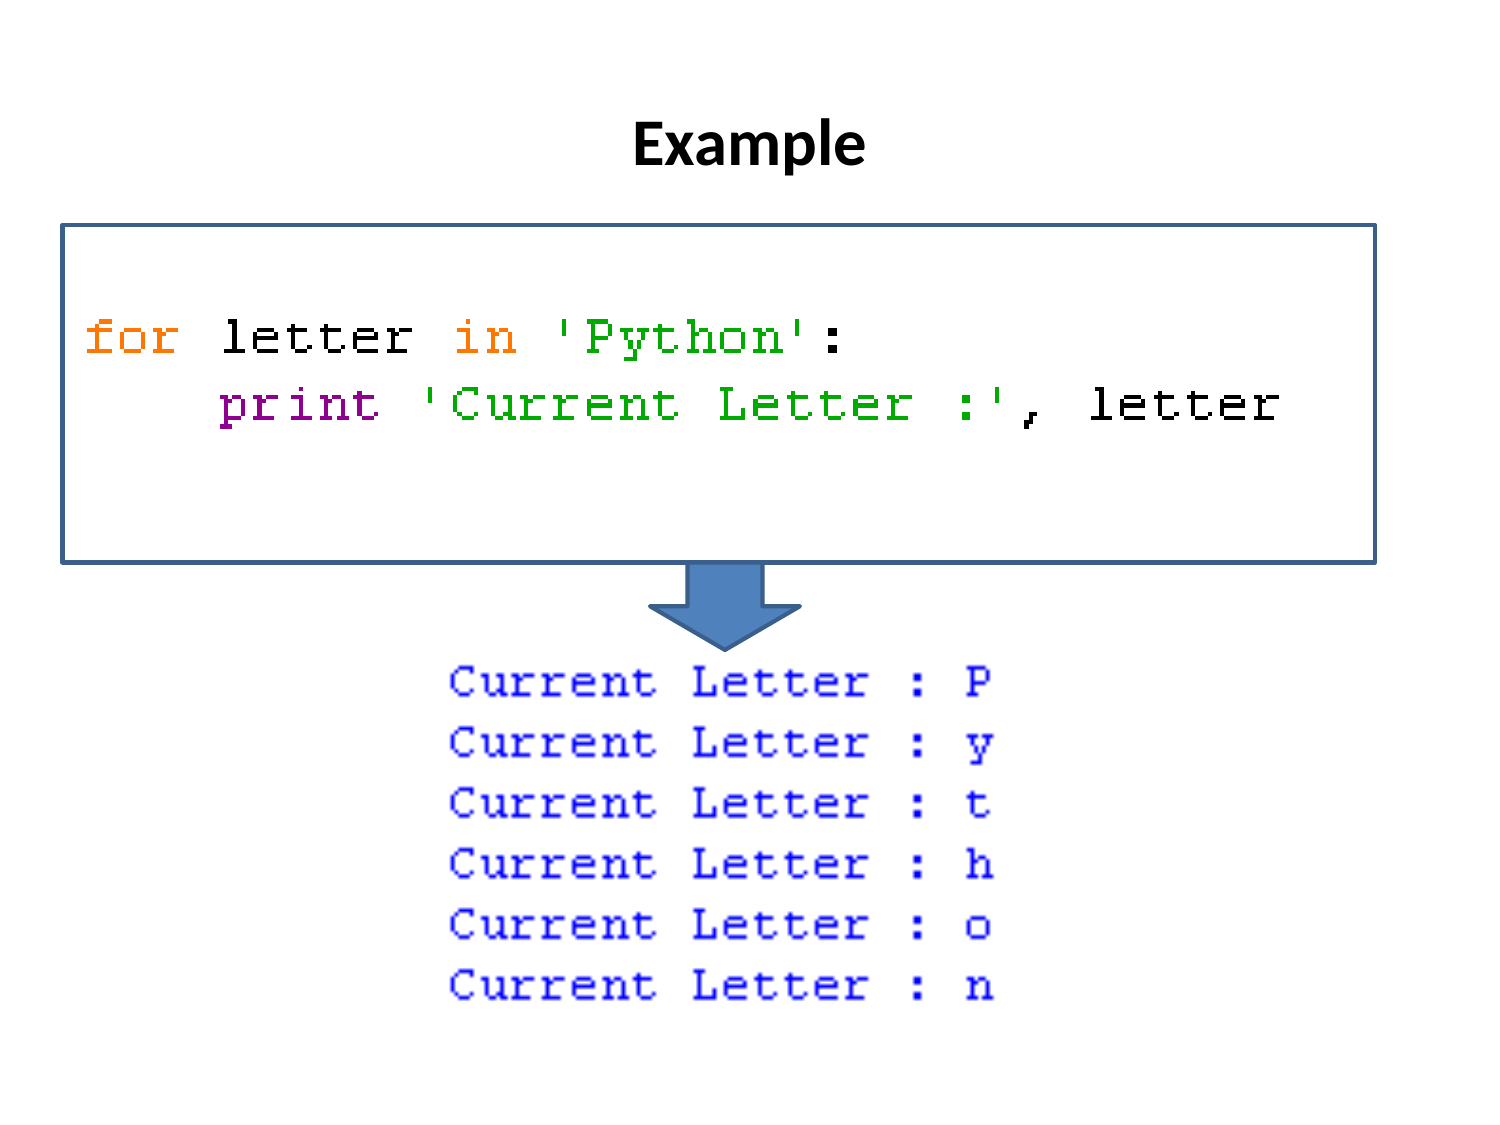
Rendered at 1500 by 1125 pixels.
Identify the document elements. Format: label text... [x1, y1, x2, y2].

text_box [60, 223, 1377, 301]
picture [437, 637, 1063, 1021]
title Example [75, 45, 1425, 233]
text_box [60, 456, 1377, 565]
text_box [647, 560, 802, 635]
picture [62, 299, 1376, 451]
